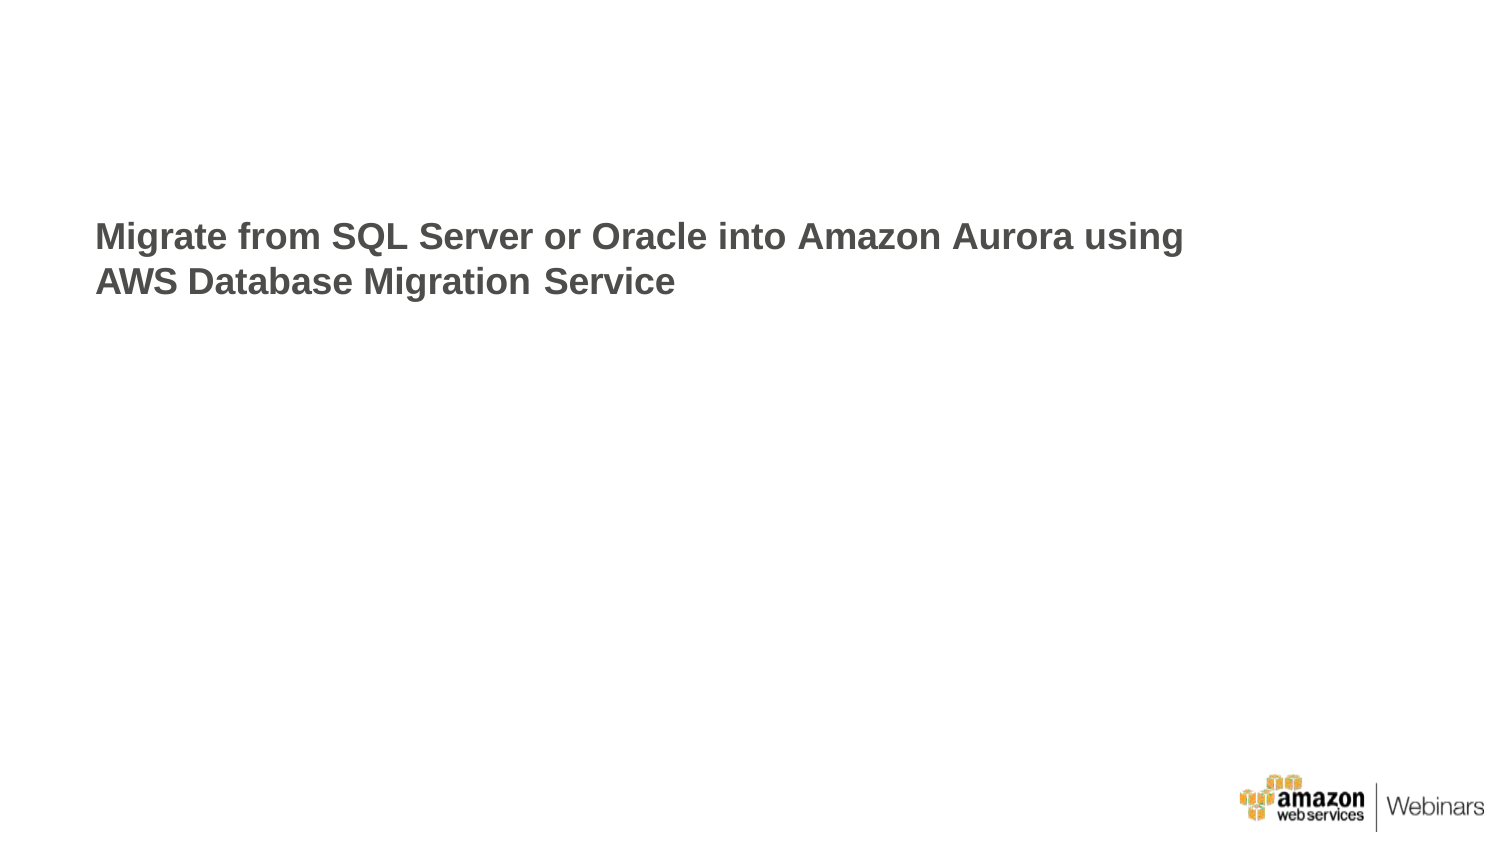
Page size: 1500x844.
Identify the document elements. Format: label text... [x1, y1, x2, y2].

text_box [1239, 773, 1485, 832]
title Migrate from SQL Server or Oracle into Amazon Aurora using AWS Database Migration Service [92, 209, 1190, 353]
